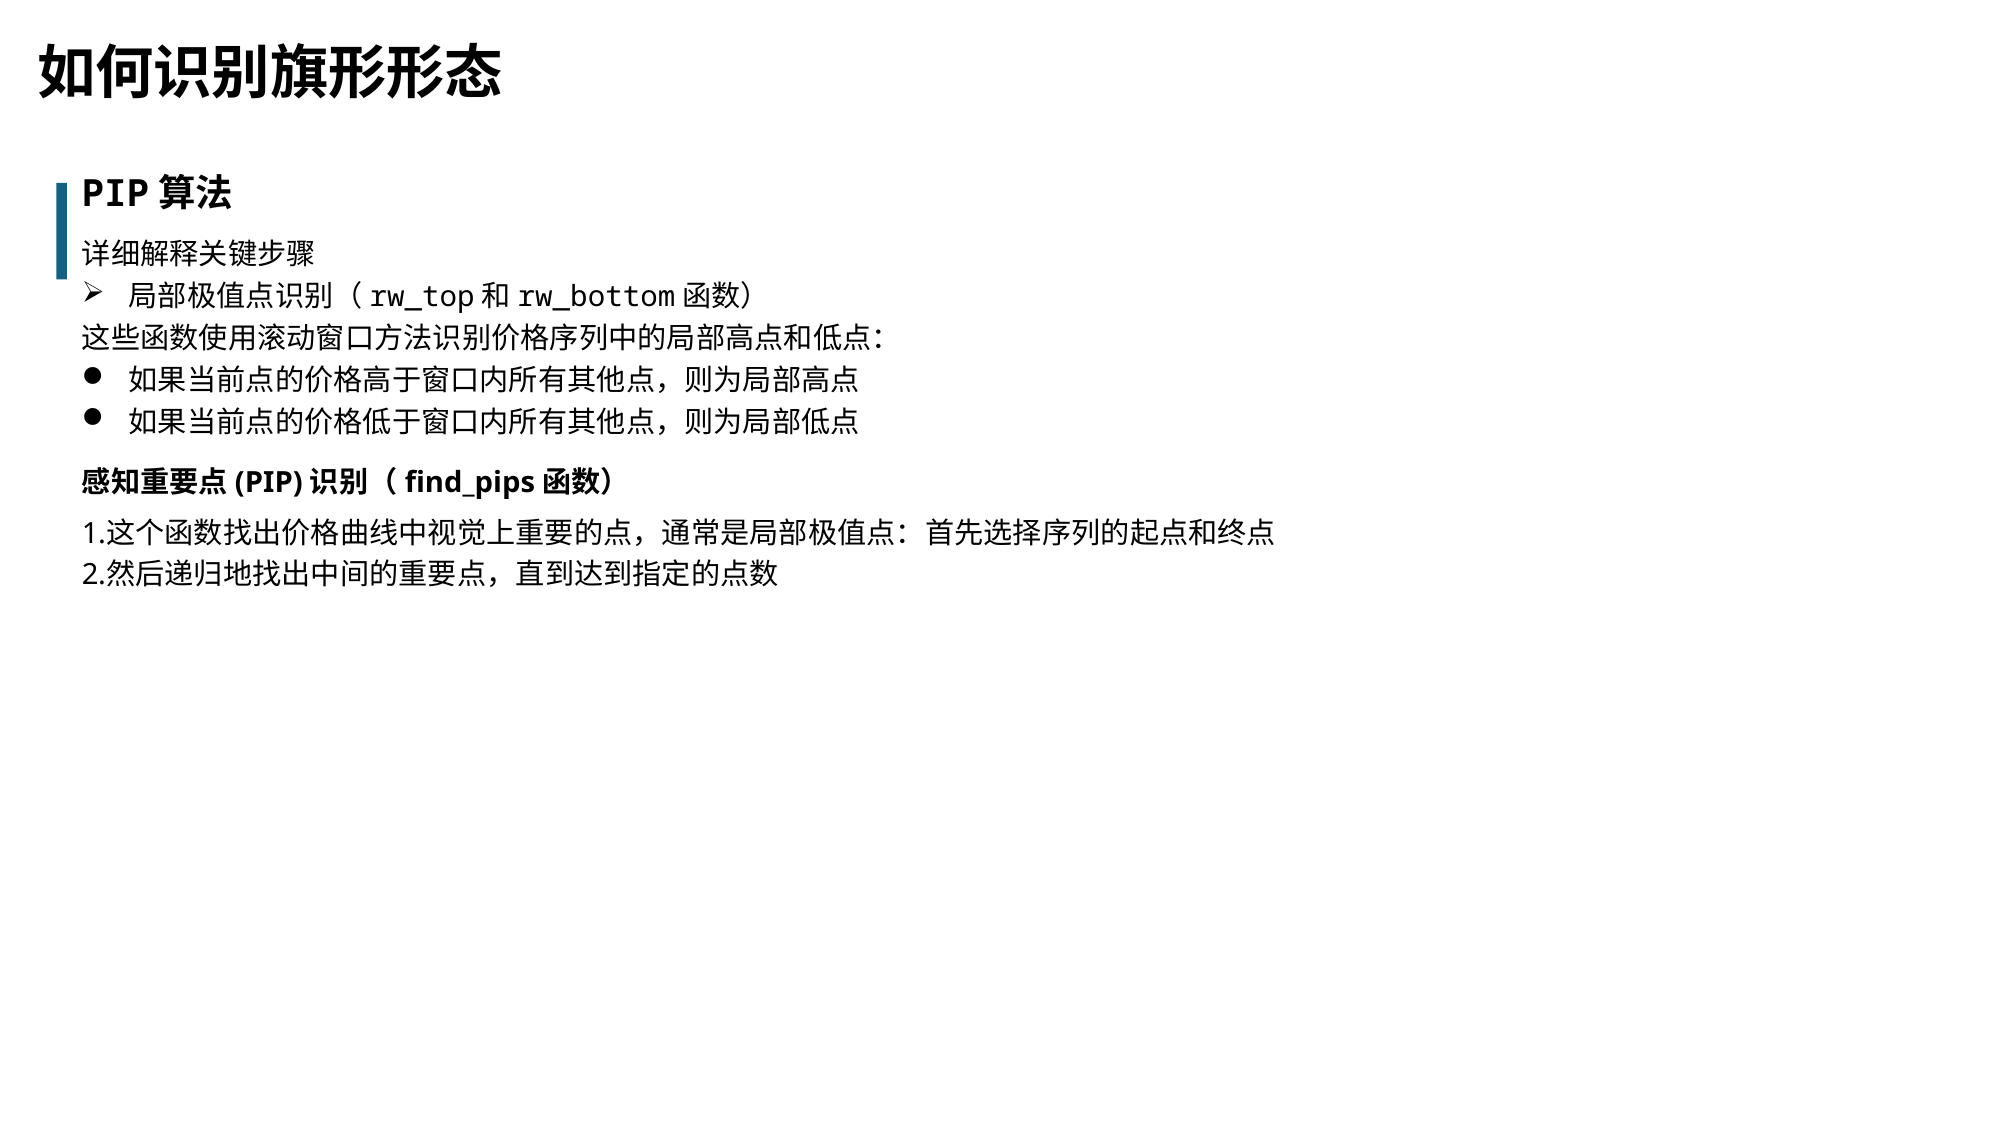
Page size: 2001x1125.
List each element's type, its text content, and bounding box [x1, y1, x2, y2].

text_box 如何识别旗形形态 [22, 12, 1978, 138]
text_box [55, 168, 1944, 1113]
